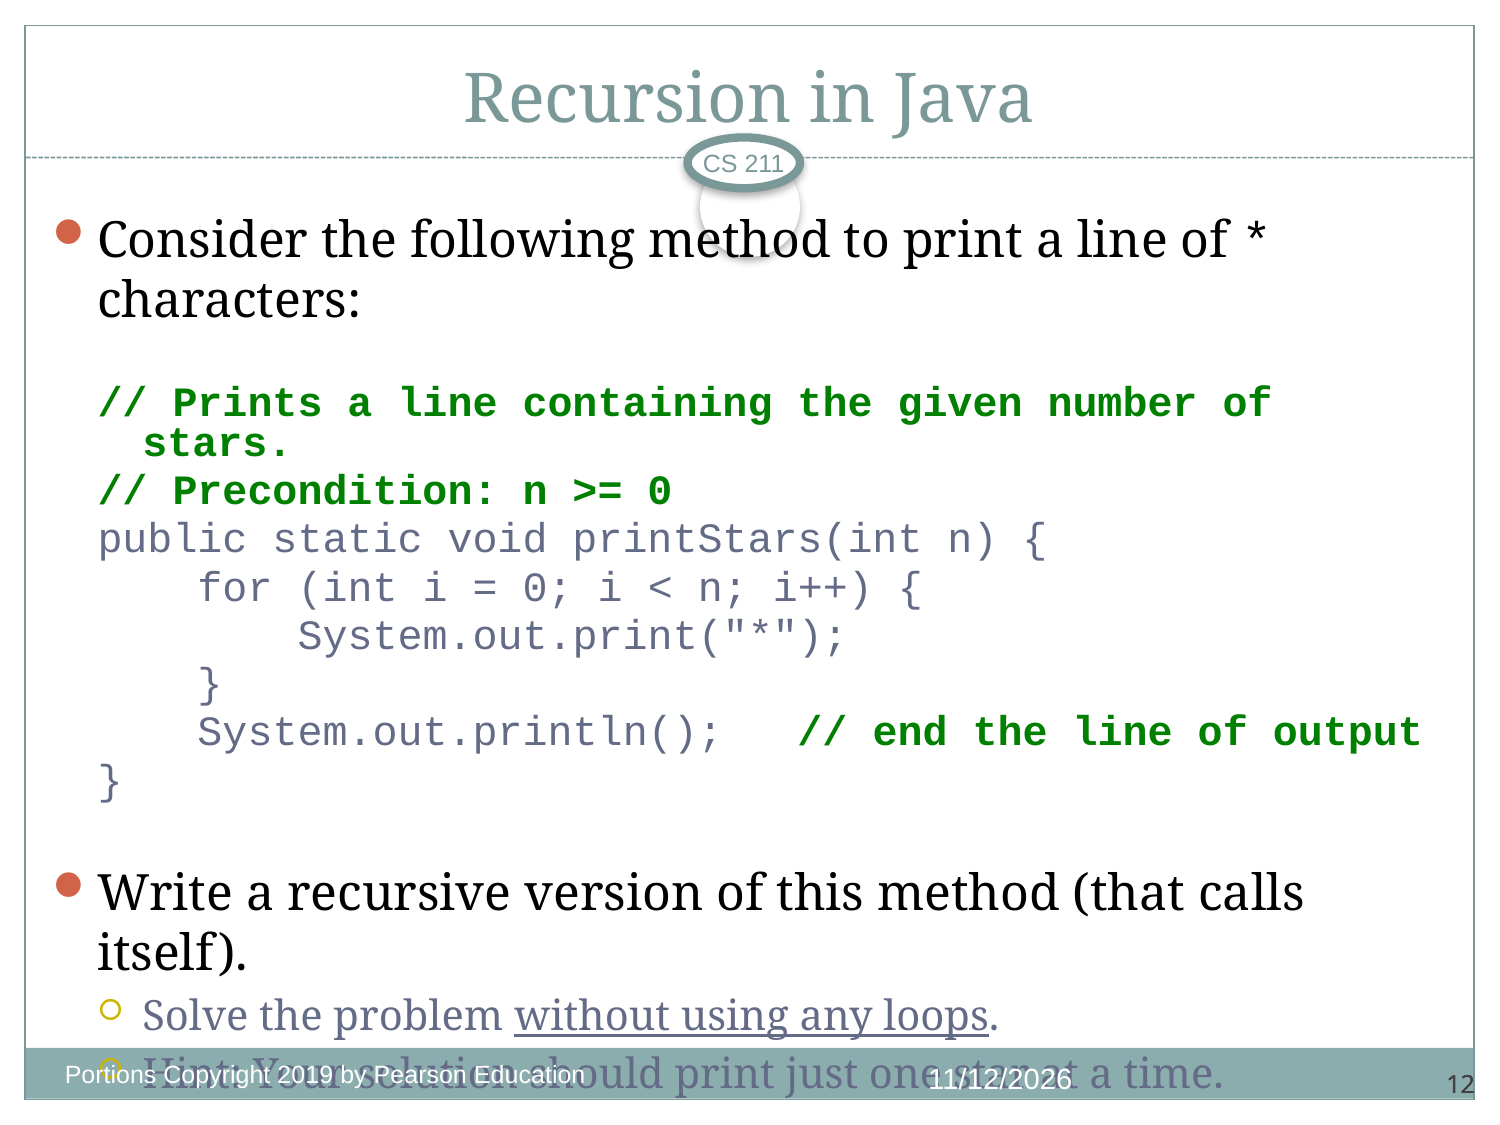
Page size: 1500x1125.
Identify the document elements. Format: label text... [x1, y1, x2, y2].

slide_number CS 211 [675, 137, 813, 188]
list Consider the following method to print a line of * characters: // Prints a line containing the given number of stars. // Precondition: n >= 0 public static void printStars(int n) { for (int i = 0; i < n; i++) { System.out.print("*"); } System.out.println(); // end the line of output } Write a recursive version of this method (that calls itself). Solve the problem without using any loops. Hint: Your solution should print just one star at a time. [37, 200, 1463, 1038]
title Recursion in Java [49, 37, 1450, 144]
footer Portions Copyright 2019 by Pearson Education [50, 1051, 663, 1112]
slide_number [837, 1052, 1088, 1113]
